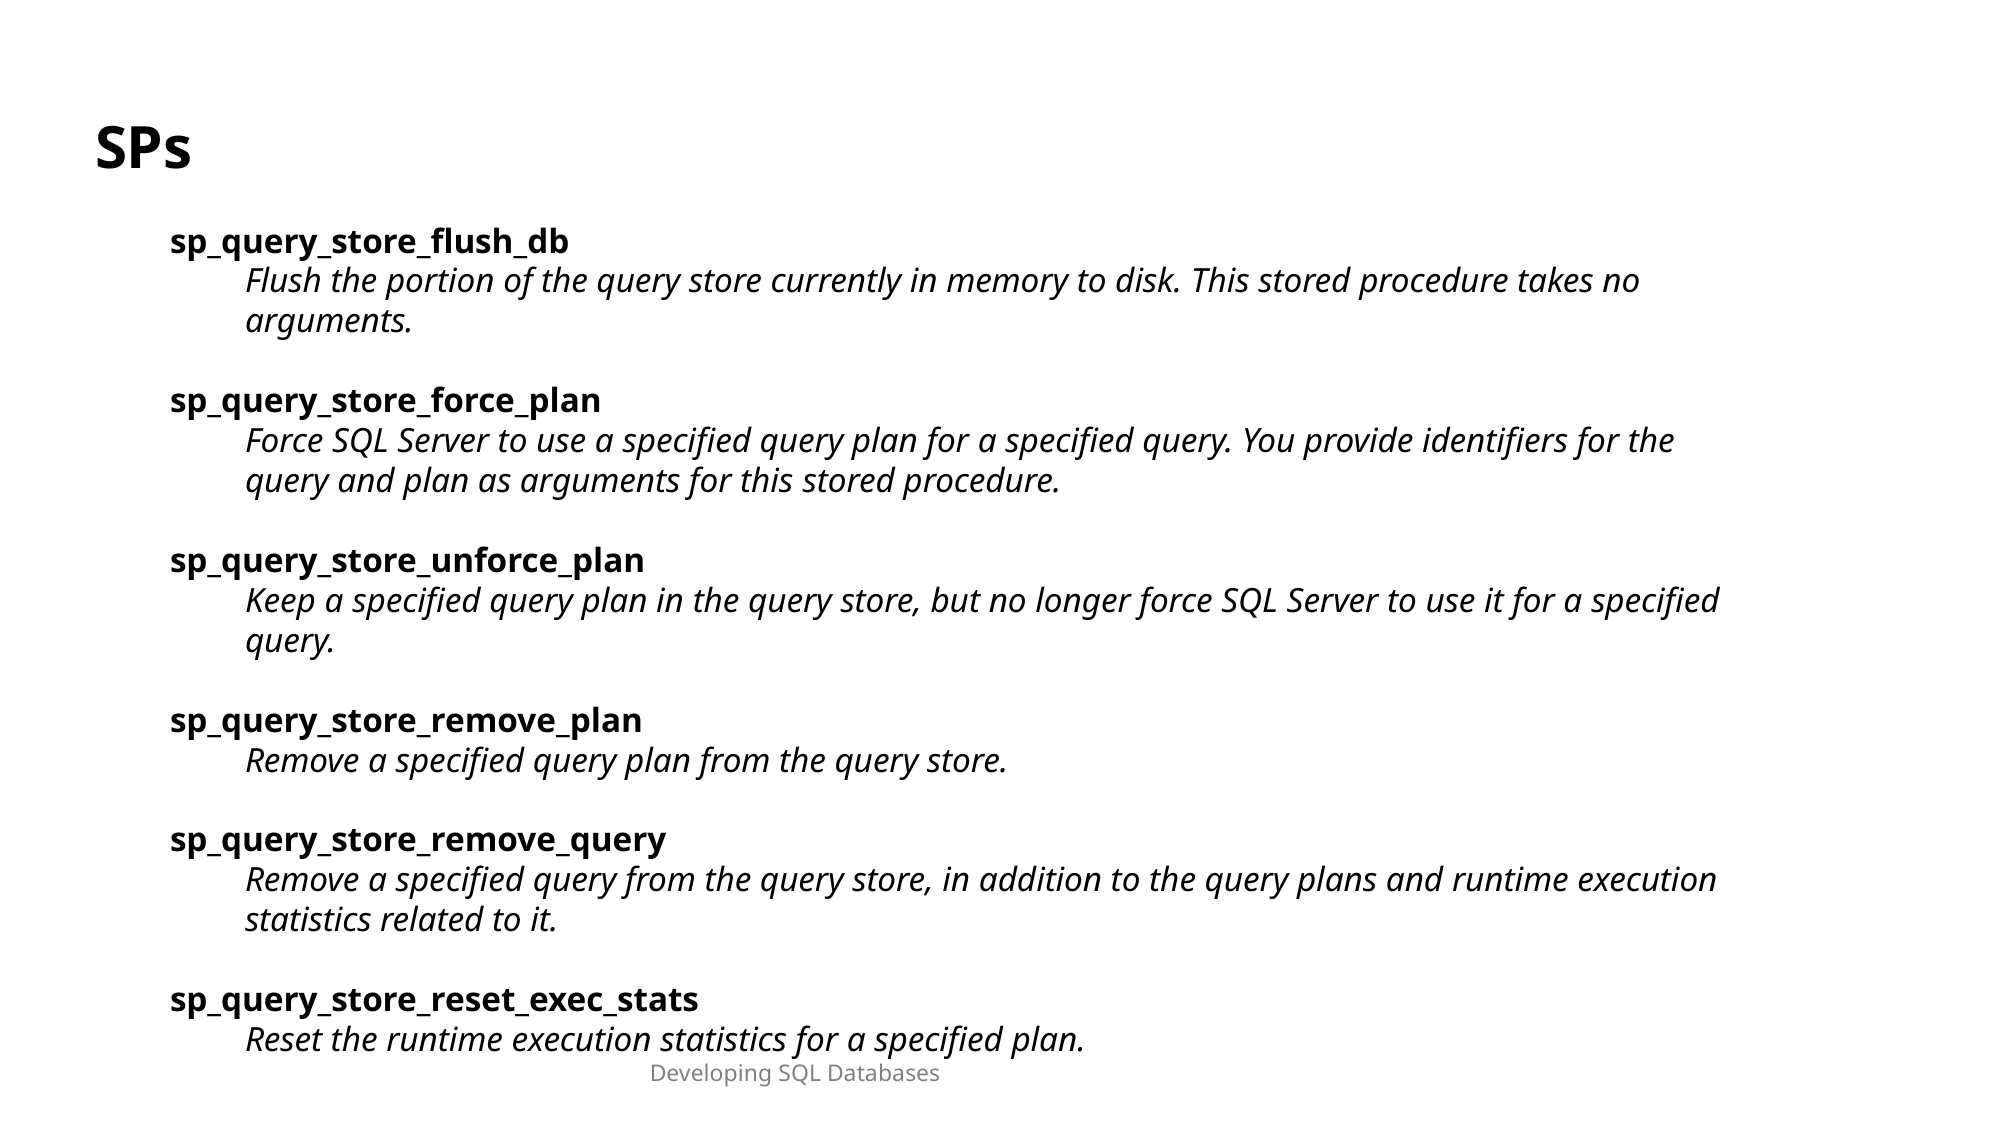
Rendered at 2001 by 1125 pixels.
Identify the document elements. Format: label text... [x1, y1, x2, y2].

footer Developing SQL Databases [634, 1042, 1605, 1103]
text_box SPs sp_query_store_flush_db Flush the portion of the query store currently in memory to disk. This stored procedure takes no arguments. sp_query_store_force_plan Force SQL Server to use a specified query plan for a specified query. You provide identifiers for the query and plan as arguments for this stored procedure. sp_query_store_unforce_plan Keep a specified query plan in the query store, but no longer force SQL Server to use it for a specified query. sp_query_store_remove_plan Remove a specified query plan from the query store. sp_query_store_remove_query Remove a specified query from the query store, in addition to the query plans and runtime execution statistics related to it. sp_query_store_reset_exec_stats Reset the runtime execution statistics for a specified plan. [80, 102, 1783, 1066]
